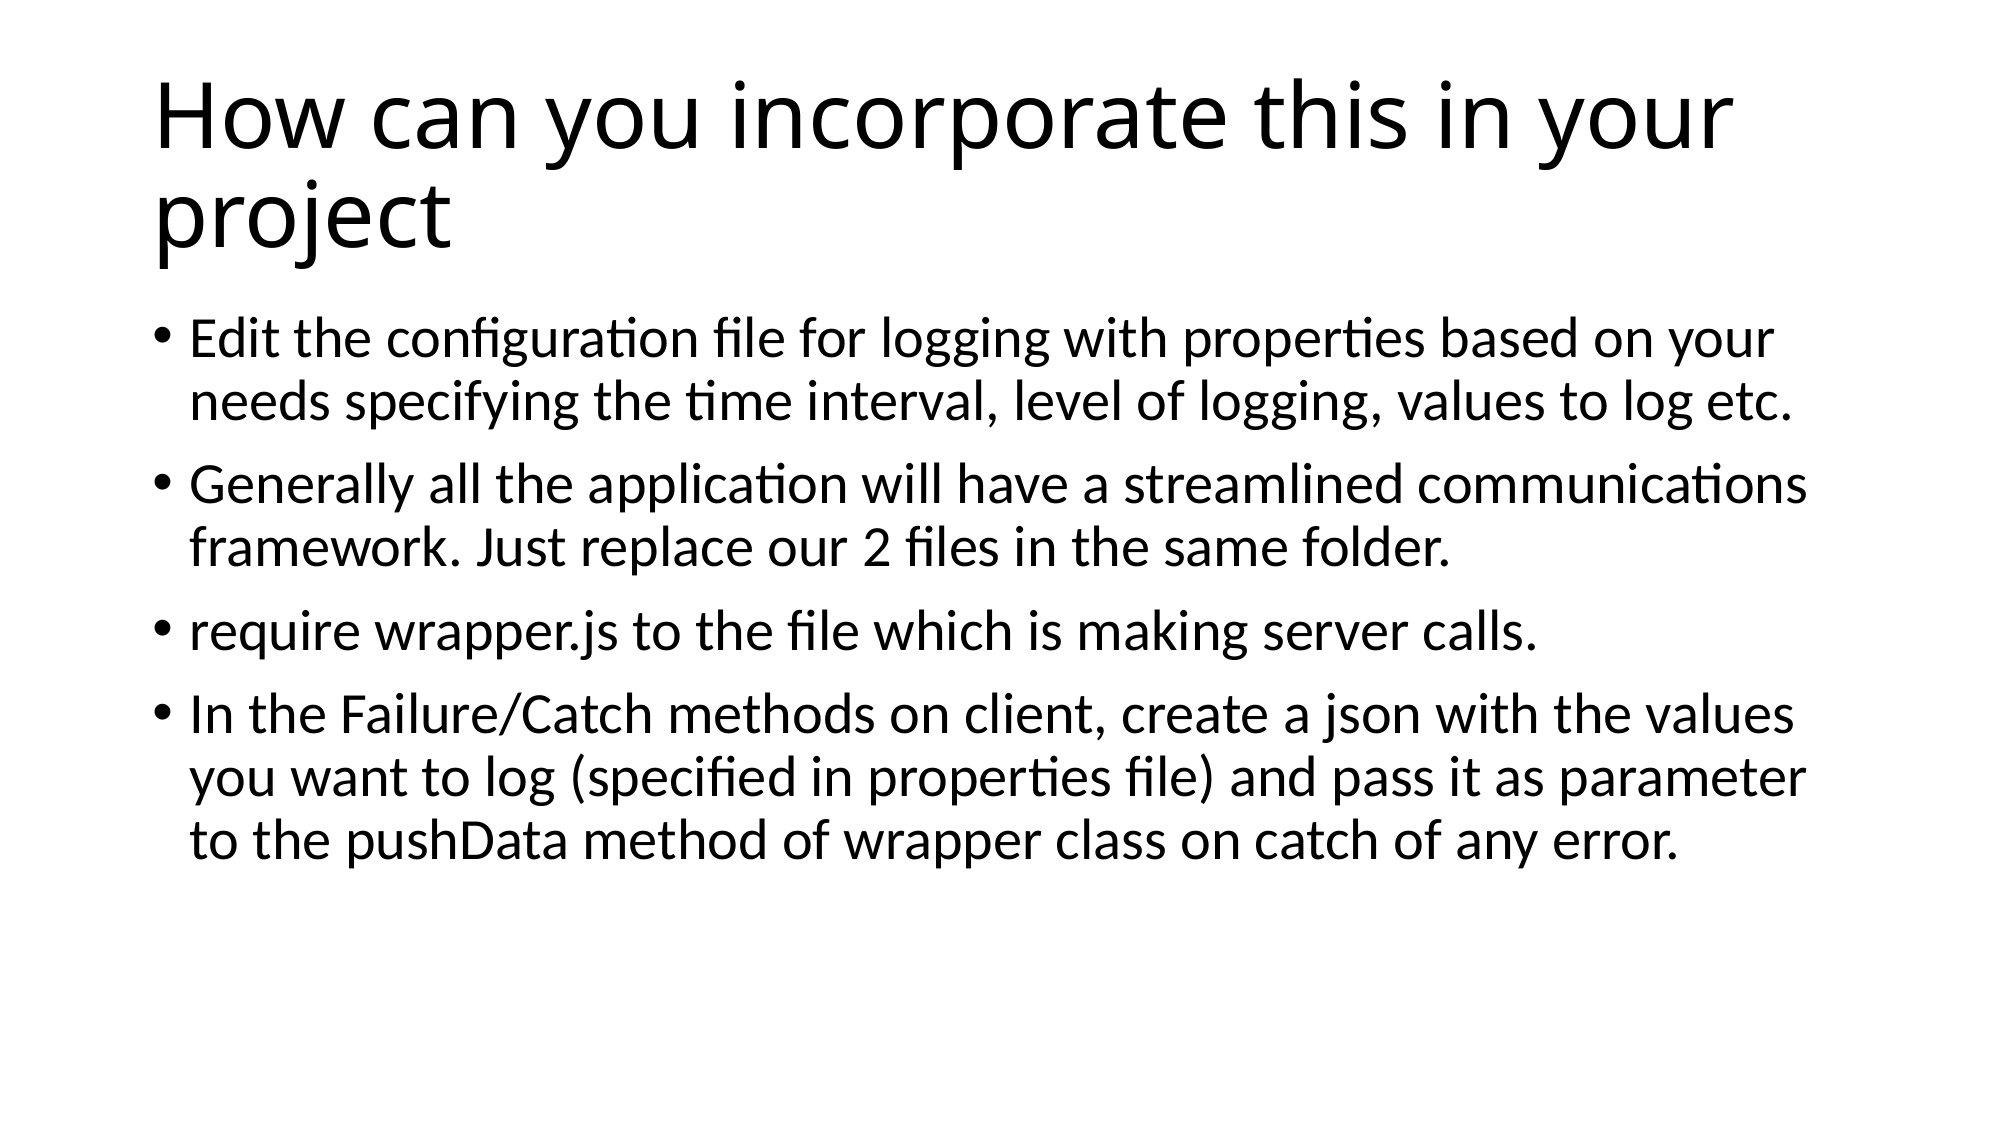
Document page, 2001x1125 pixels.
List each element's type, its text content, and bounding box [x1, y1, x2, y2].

title How can you incorporate this in your project [137, 59, 1863, 278]
list Edit the configuration file for logging with properties based on your needs specifying the time interval, level of logging, values to log etc. Generally all the application will have a streamlined communications framework. Just replace our 2 files in the same folder. require wrapper.js to the file which is making server calls. In the Failure/Catch methods on client, create a json with the values you want to log (specified in properties file) and pass it as parameter to the pushData method of wrapper class on catch of any error. [137, 299, 1863, 1014]
